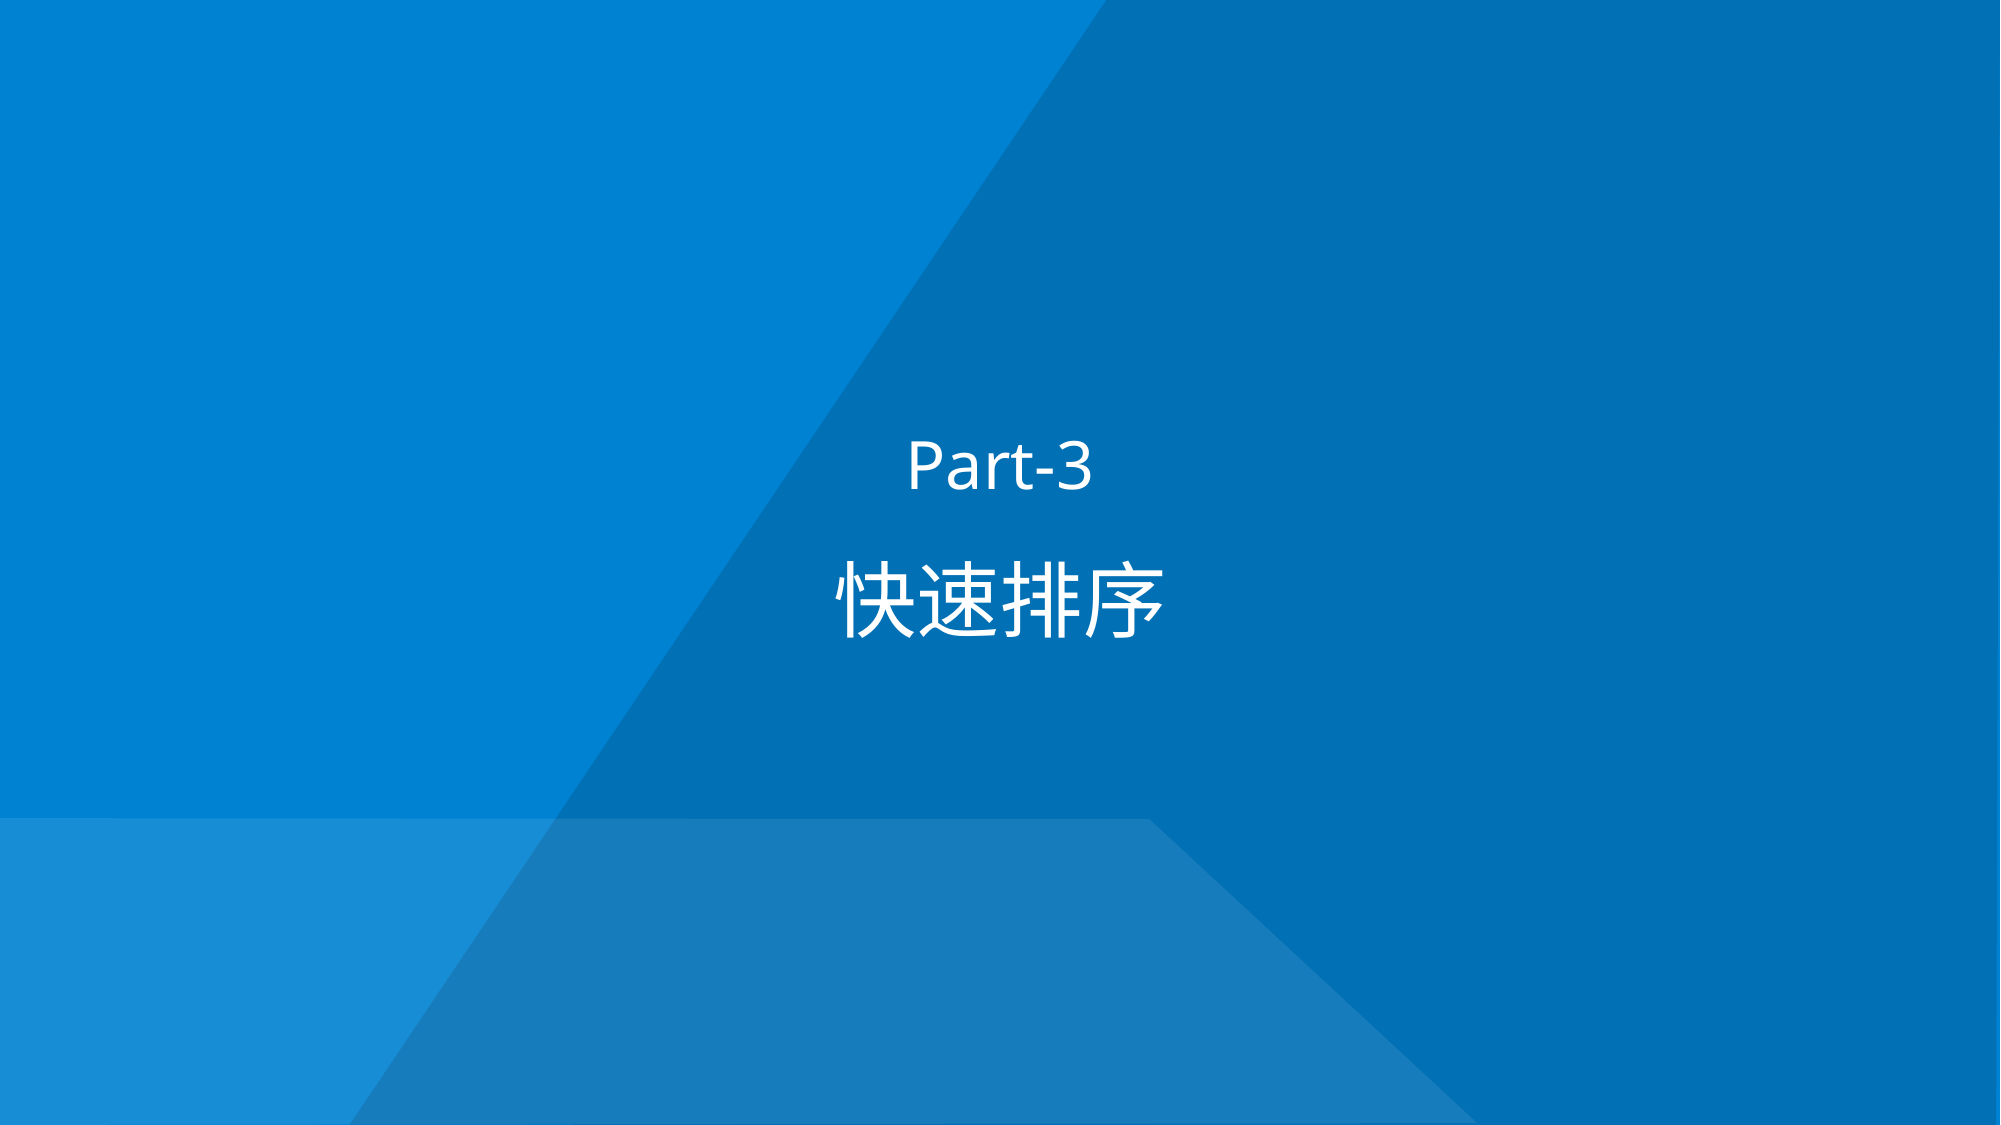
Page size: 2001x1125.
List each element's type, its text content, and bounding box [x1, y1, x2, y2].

list Part-3 [40, 424, 1960, 519]
list 快速排序 [40, 552, 1960, 657]
